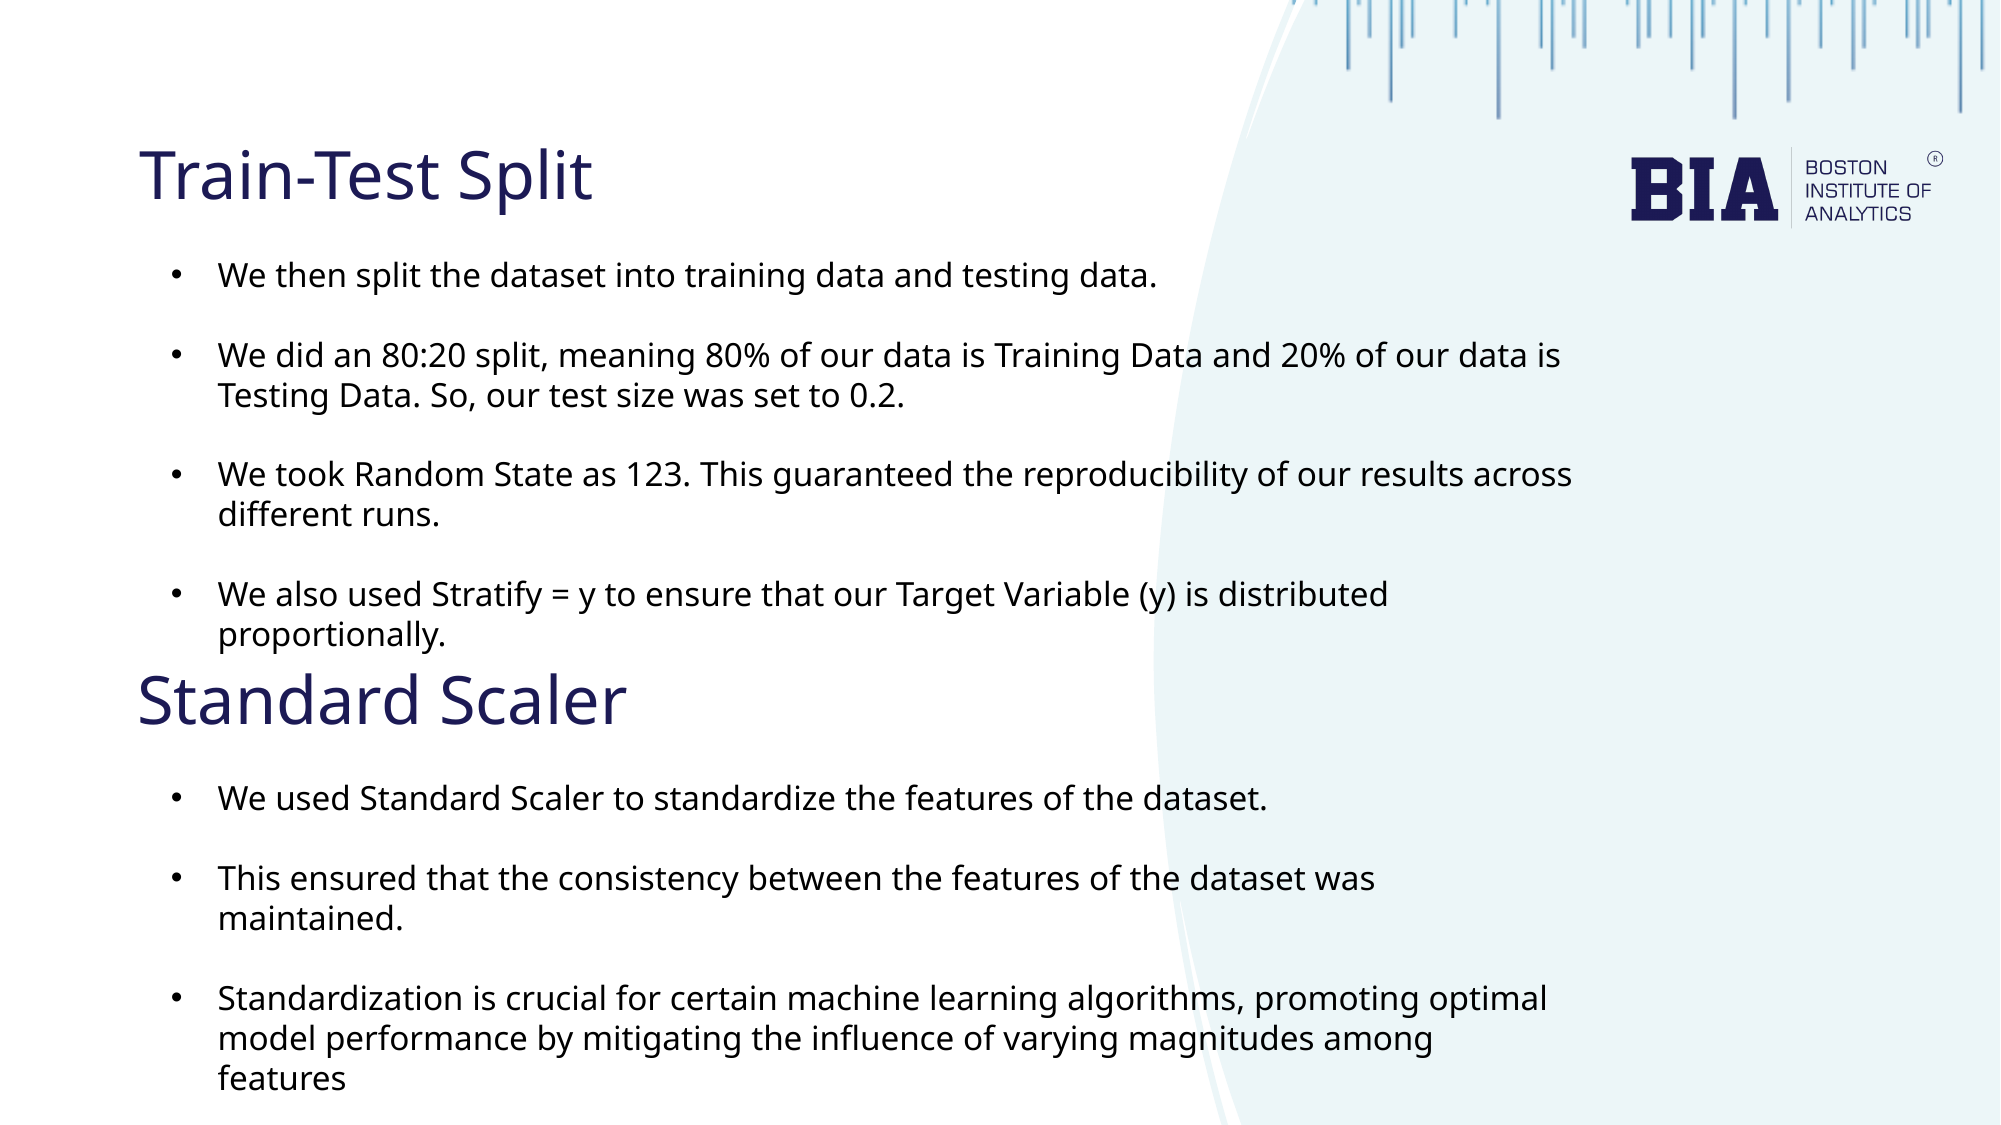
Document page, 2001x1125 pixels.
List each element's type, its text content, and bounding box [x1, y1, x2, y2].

text_box Standard Scaler [122, 650, 644, 745]
text_box Train-Test Split [124, 125, 644, 221]
text_box We used Standard Scaler to standardize the features of the dataset. This ensured that the consistency between the features of the dataset was maintained. Standardization is crucial for certain machine learning algorithms, promoting optimal model performance by mitigating the influence of varying magnitudes among features [156, 770, 1153, 1105]
picture [1153, 0, 2000, 1125]
text_box We then split the dataset into training data and testing data. We did an 80:20 split, meaning 80% of our data is Training Data and 20% of our data is Testing Data. So, our test size was set to 0.2. We took Random State as 123. This guaranteed the reproducibility of our results across different runs. We also used Stratify = y to ensure that our Target Variable (y) is distributed proportionally. [156, 246, 1153, 661]
